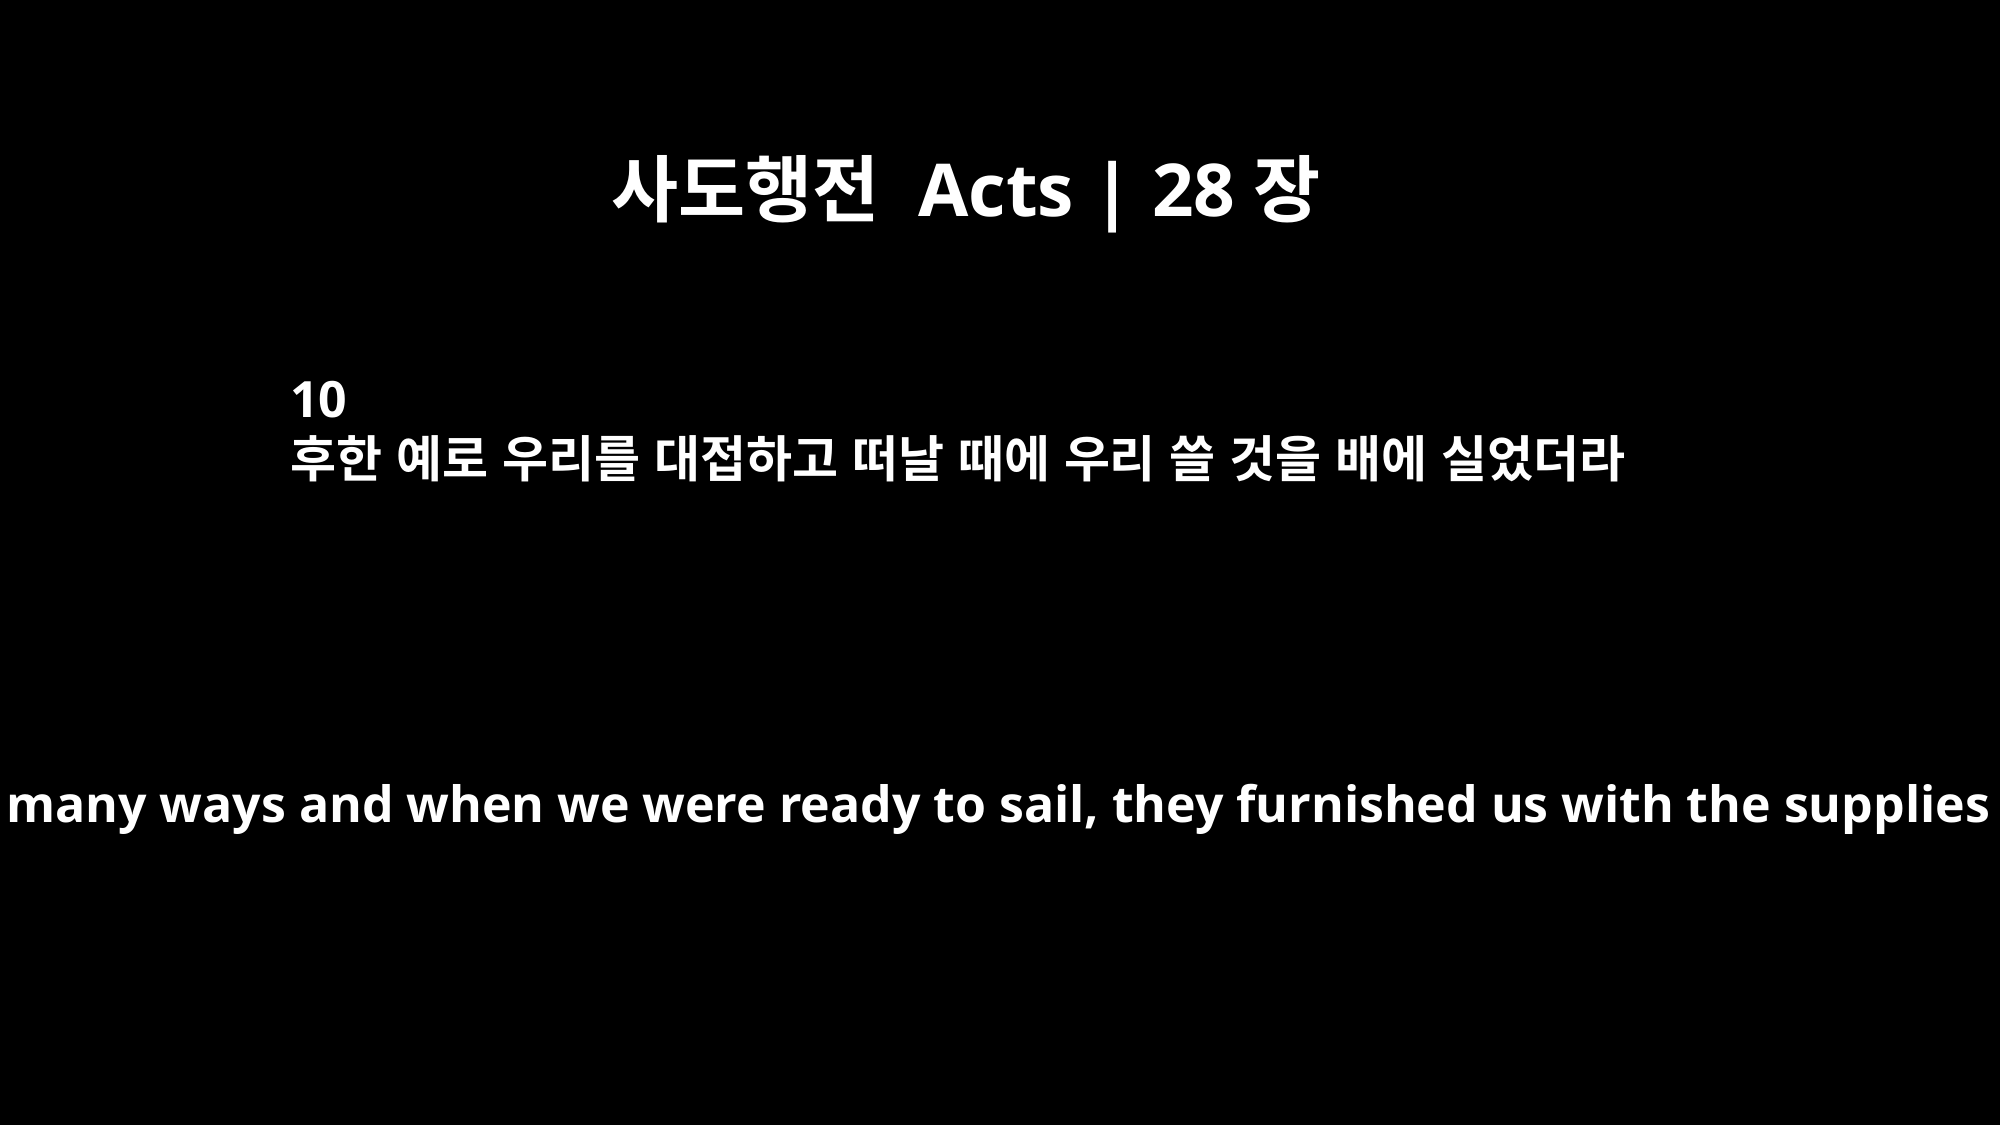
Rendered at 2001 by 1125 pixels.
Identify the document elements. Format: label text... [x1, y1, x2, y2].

text_box 10 후한 예로 우리를 대접하고 떠날 때에 우리 쓸 것을 배에 실었더라 [275, 359, 1642, 495]
text_box They honored us in many ways and when we were ready to sail, they furnished us with the supplies we needed. [0, 764, 2000, 840]
text_box 사도행전 Acts | 28장 [596, 136, 1336, 239]
